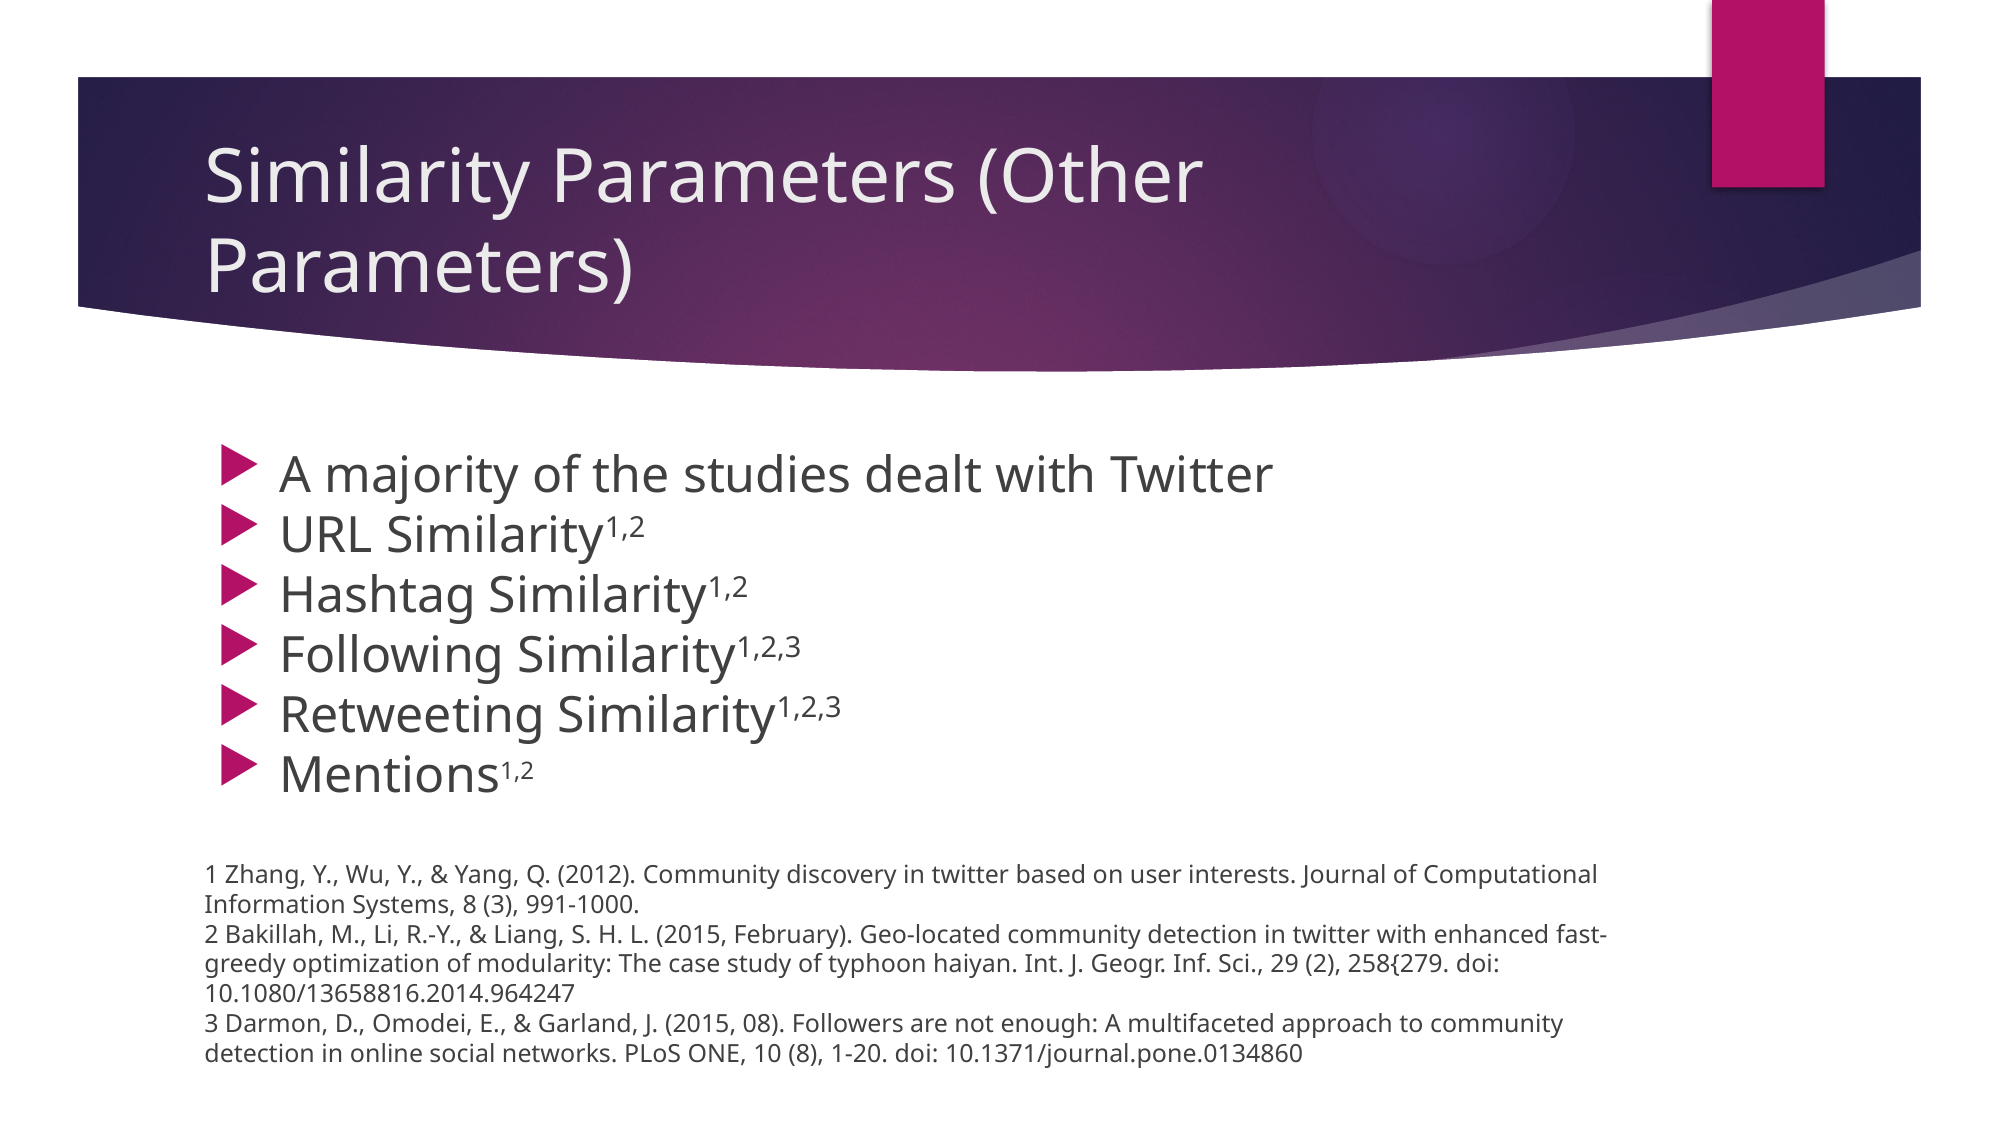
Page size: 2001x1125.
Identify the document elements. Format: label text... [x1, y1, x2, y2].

title Similarity Parameters (Other Parameters) [189, 159, 1627, 276]
list A majority of the studies dealt with Twitter URL Similarity1,2 Hashtag Similarity1,2 Following Similarity1,2,3 Retweeting Similarity1,2,3 Mentions1,2 [189, 427, 1638, 818]
text_box 1 Zhang, Y., Wu, Y., & Yang, Q. (2012). Community discovery in twitter based on user interests. Journal of Computational Information Systems, 8 (3), 991-1000. 2 Bakillah, M., Li, R.-Y., & Liang, S. H. L. (2015, February). Geo-located community detection in twitter with enhanced fast-greedy optimization of modularity: The case study of typhoon haiyan. Int. J. Geogr. Inf. Sci., 29 (2), 258{279. doi: 10.1080/13658816.2014.964247 3 Darmon, D., Omodei, E., & Garland, J. (2015, 08). Followers are not enough: A multifaceted approach to community detection in online social networks. PLoS ONE, 10 (8), 1-20. doi: 10.1371/journal.pone.0134860 [189, 850, 1638, 1087]
